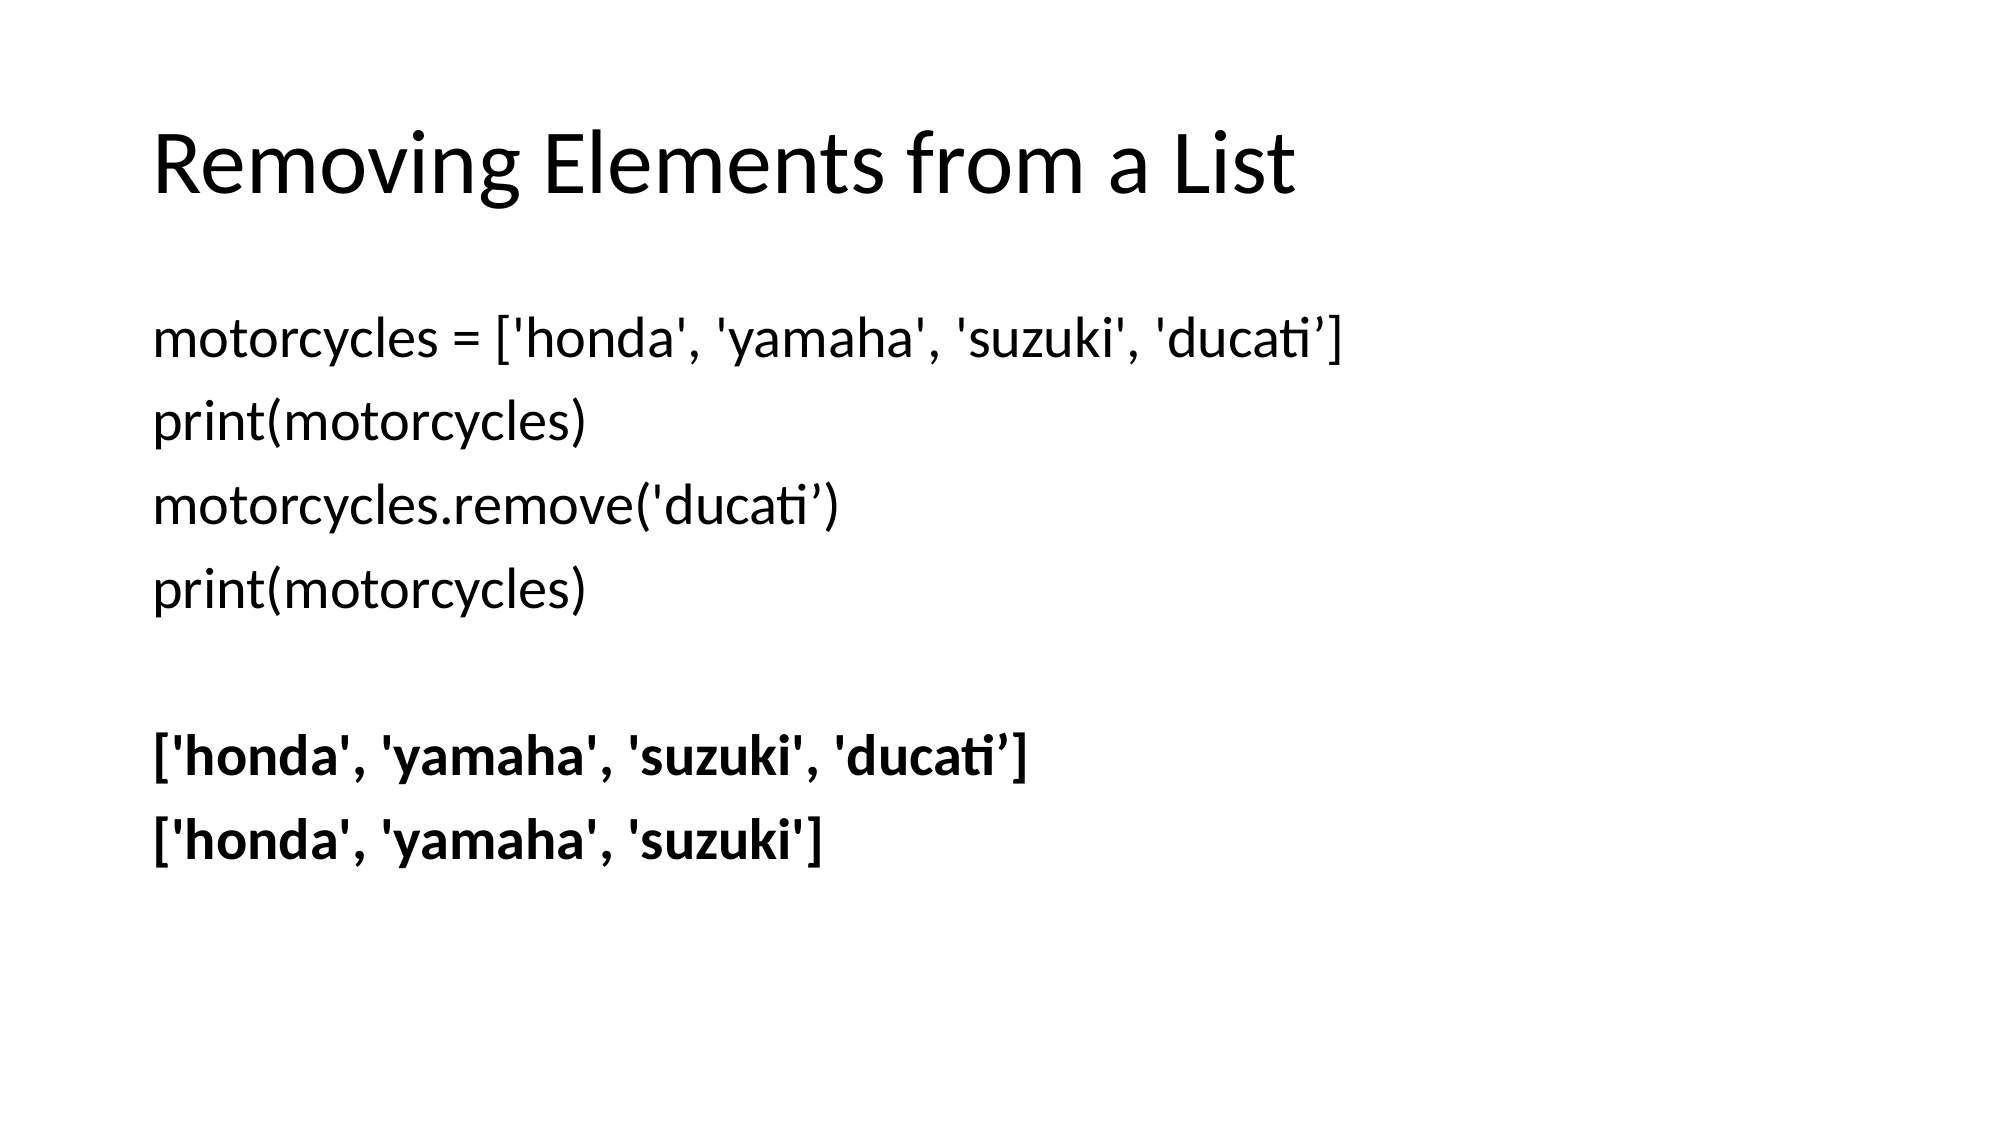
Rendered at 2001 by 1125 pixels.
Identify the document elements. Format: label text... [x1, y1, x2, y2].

title Removing Elements from a List [137, 55, 1863, 273]
list motorcycles = ['honda', 'yamaha', 'suzuki', 'ducati’] print(motorcycles) motorcycles.remove('ducati’) print(motorcycles) ['honda', 'yamaha', 'suzuki', 'ducati’] ['honda', 'yamaha', 'suzuki'] [137, 299, 1863, 1014]
